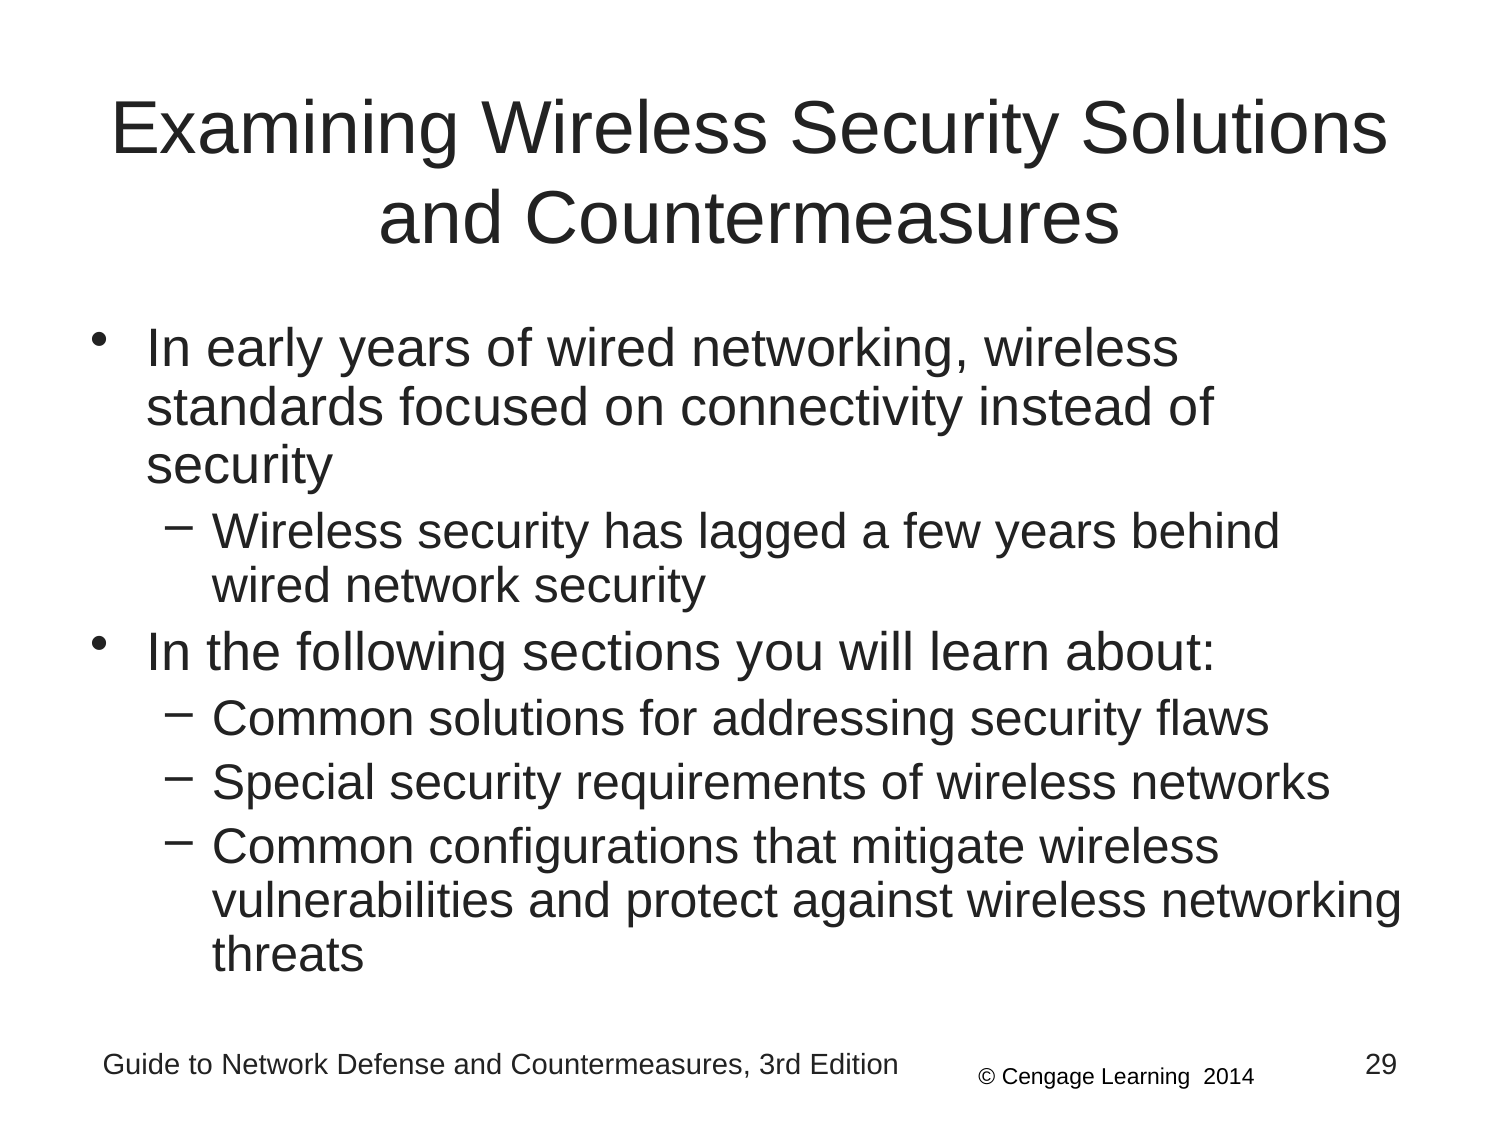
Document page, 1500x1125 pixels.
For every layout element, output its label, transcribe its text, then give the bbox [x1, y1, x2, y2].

title Examining Wireless Security Solutions and Countermeasures [87, 62, 1413, 275]
list In early years of wired networking, wireless standards focused on connectivity instead of security Wireless security has lagged a few years behind wired network security In the following sections you will learn about: Common solutions for addressing security flaws Special security requirements of wireless networks Common configurations that mitigate wireless vulnerabilities and protect against wireless networking threats [75, 312, 1425, 1025]
slide_number 29 [1312, 1037, 1413, 1100]
footer Guide to Network Defense and Countermeasures, 3rd Edition [87, 1037, 925, 1100]
